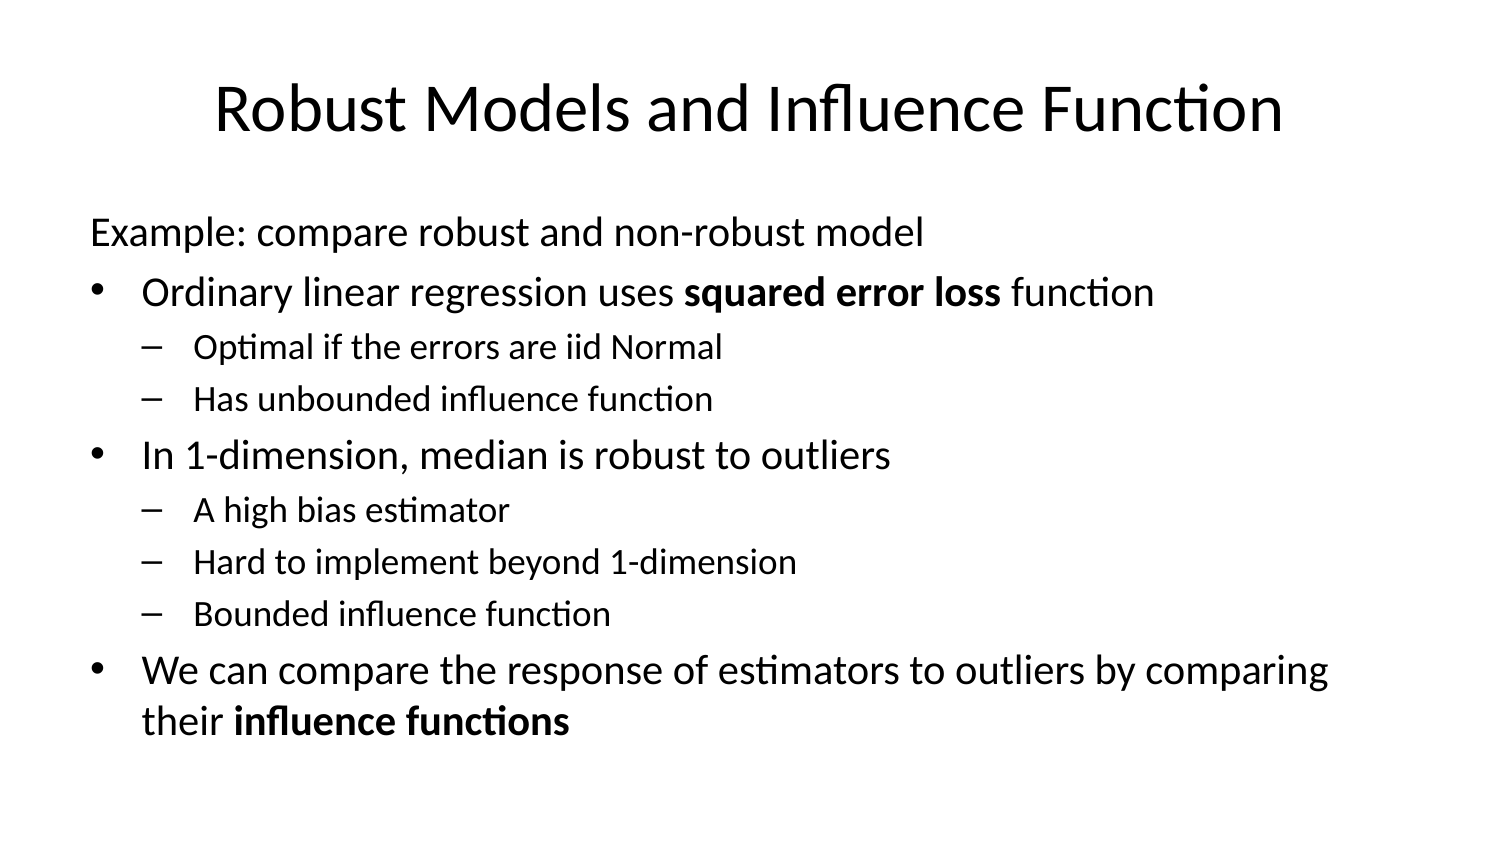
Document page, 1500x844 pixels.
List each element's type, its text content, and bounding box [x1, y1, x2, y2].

title Robust Models and Influence Function [75, 33, 1425, 175]
list Example: compare robust and non-robust model Ordinary linear regression uses squared error loss function Optimal if the errors are iid Normal Has unbounded influence function In 1-dimension, median is robust to outliers A high bias estimator Hard to implement beyond 1-dimension Bounded influence function We can compare the response of estimators to outliers by comparing their influence functions [75, 196, 1425, 754]
